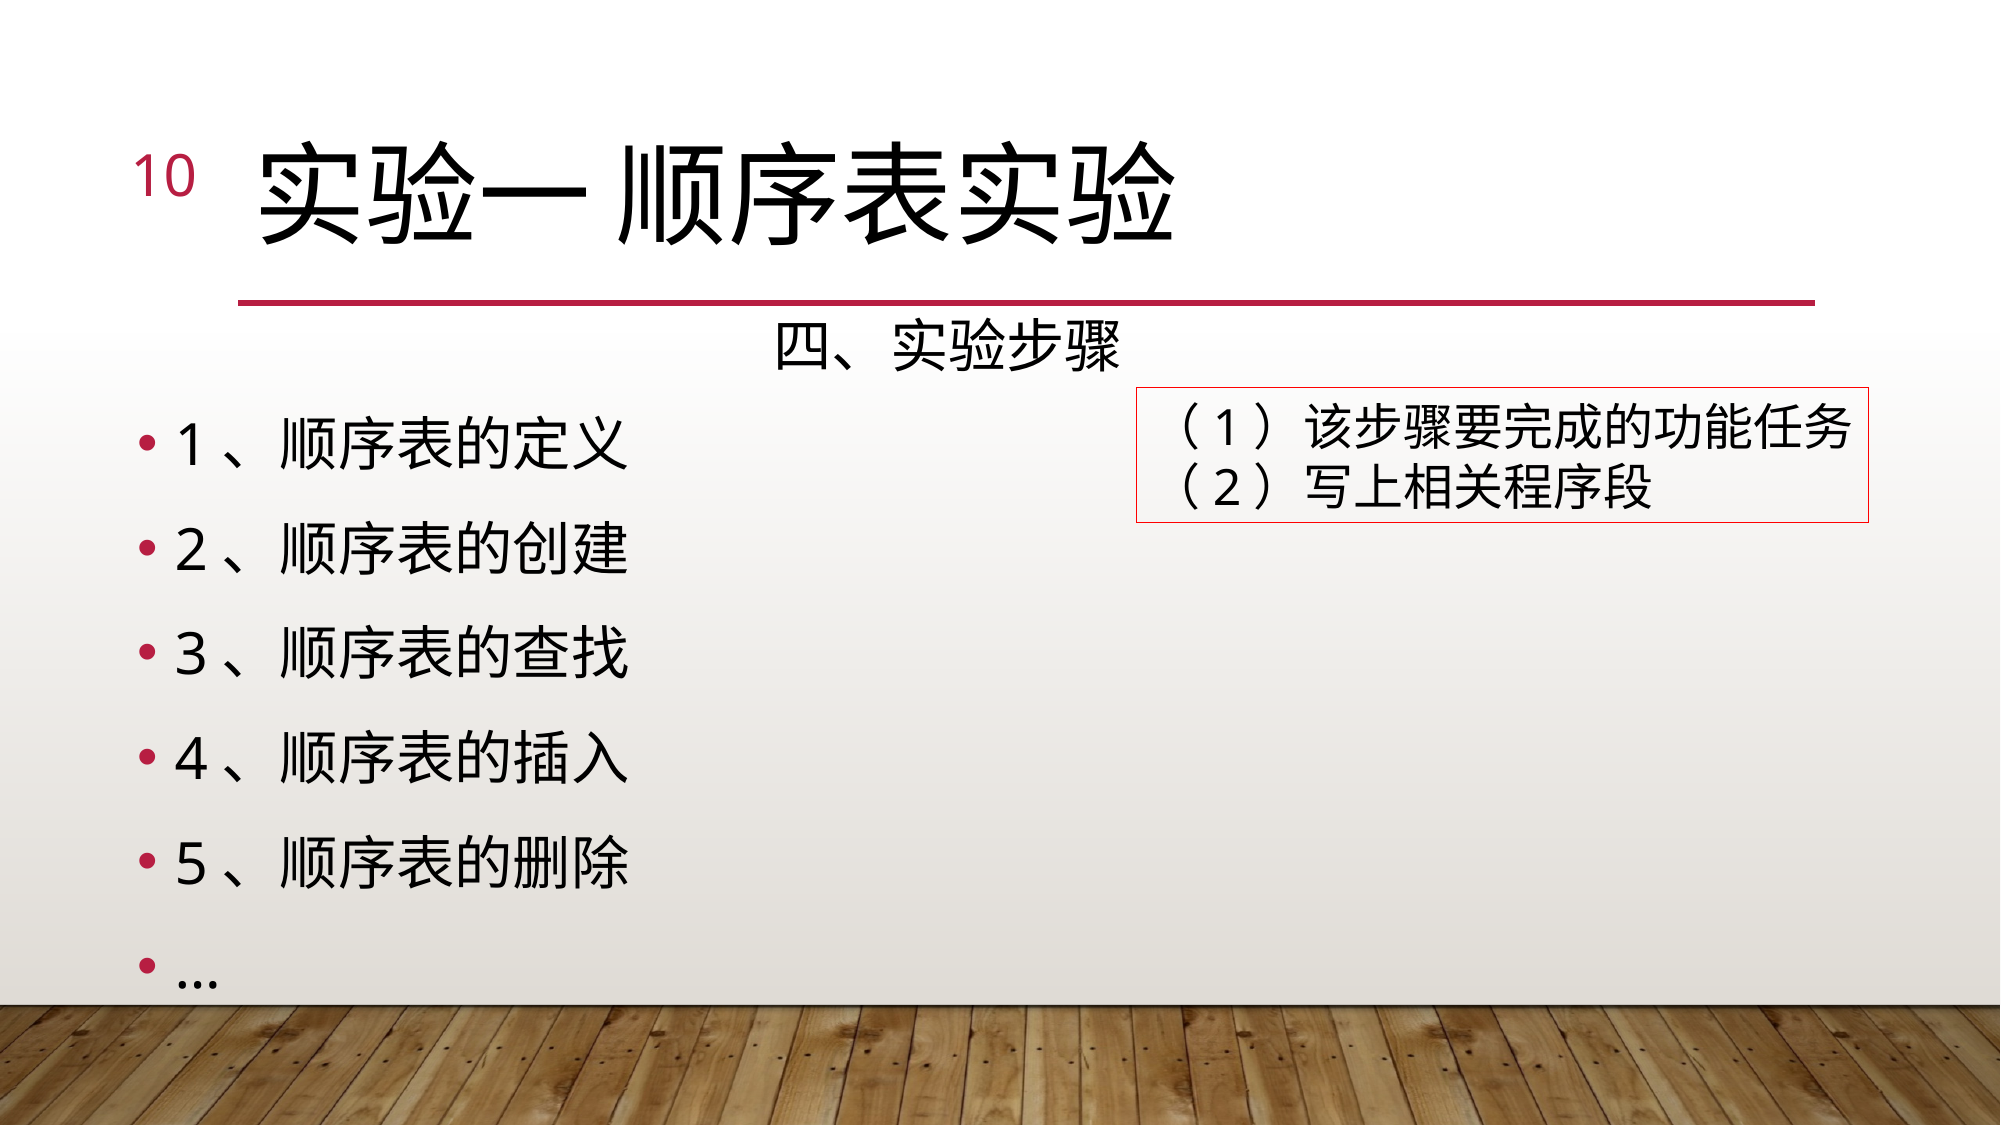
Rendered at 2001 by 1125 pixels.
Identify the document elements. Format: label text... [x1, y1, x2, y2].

slide_number 10 [78, 131, 212, 214]
picture [0, 1005, 2000, 1125]
title 实验一 顺序表实验 [238, 131, 1814, 305]
text_box （1）该步骤要完成的功能任务 （2）写上相关程序段 [1136, 387, 1869, 523]
list 1、顺序表的定义 2、顺序表的创建 3、顺序表的查找 4、顺序表的插入 5、顺序表的删除 … [122, 385, 1841, 1040]
text_box 四、实验步骤 [758, 301, 1485, 387]
